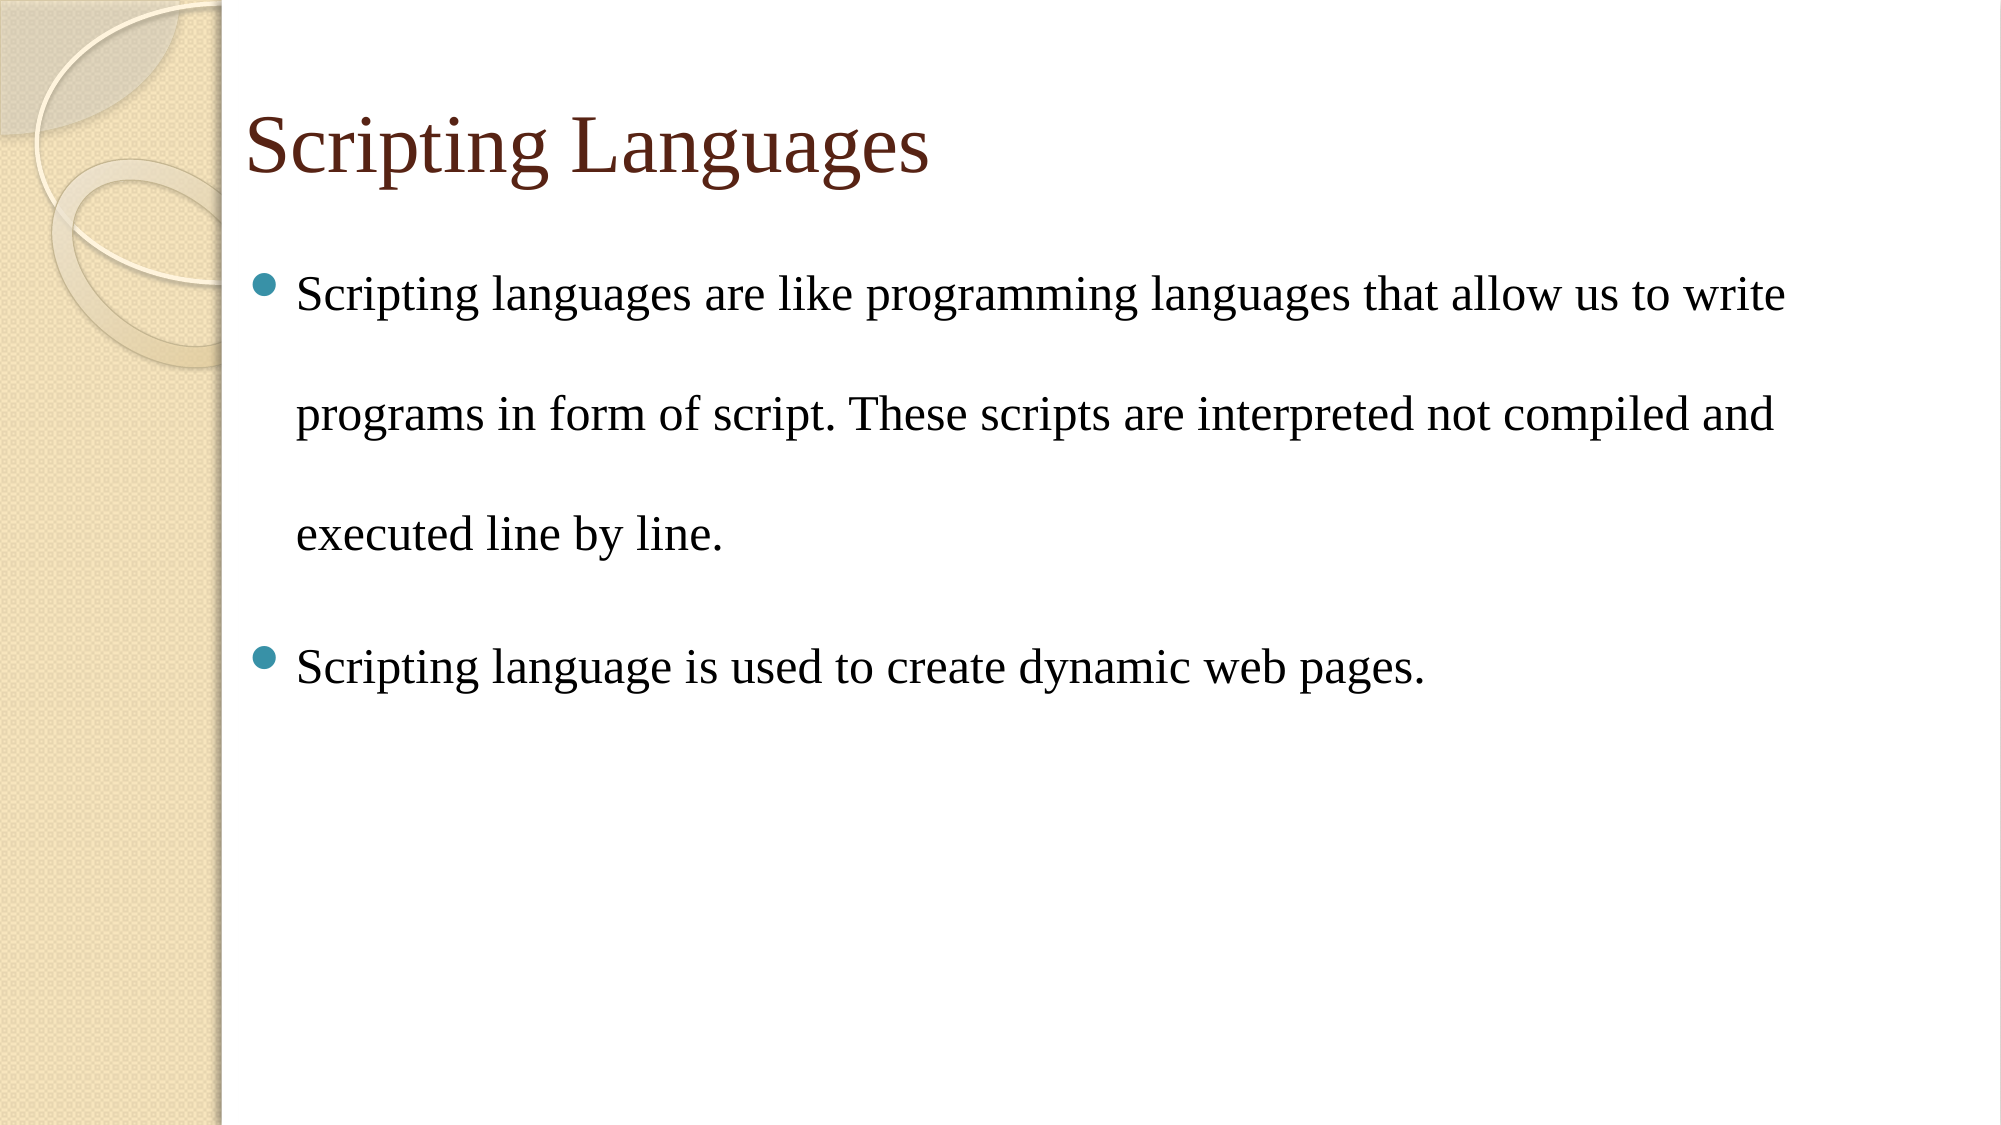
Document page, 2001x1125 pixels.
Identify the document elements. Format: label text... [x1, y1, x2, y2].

title Scripting Languages [229, 45, 1870, 233]
list Scripting languages are like programming languages that allow us to write programs in form of script. These scripts are interpreted not compiled and executed line by line. Scripting language is used to create dynamic web pages. [221, 193, 1862, 736]
